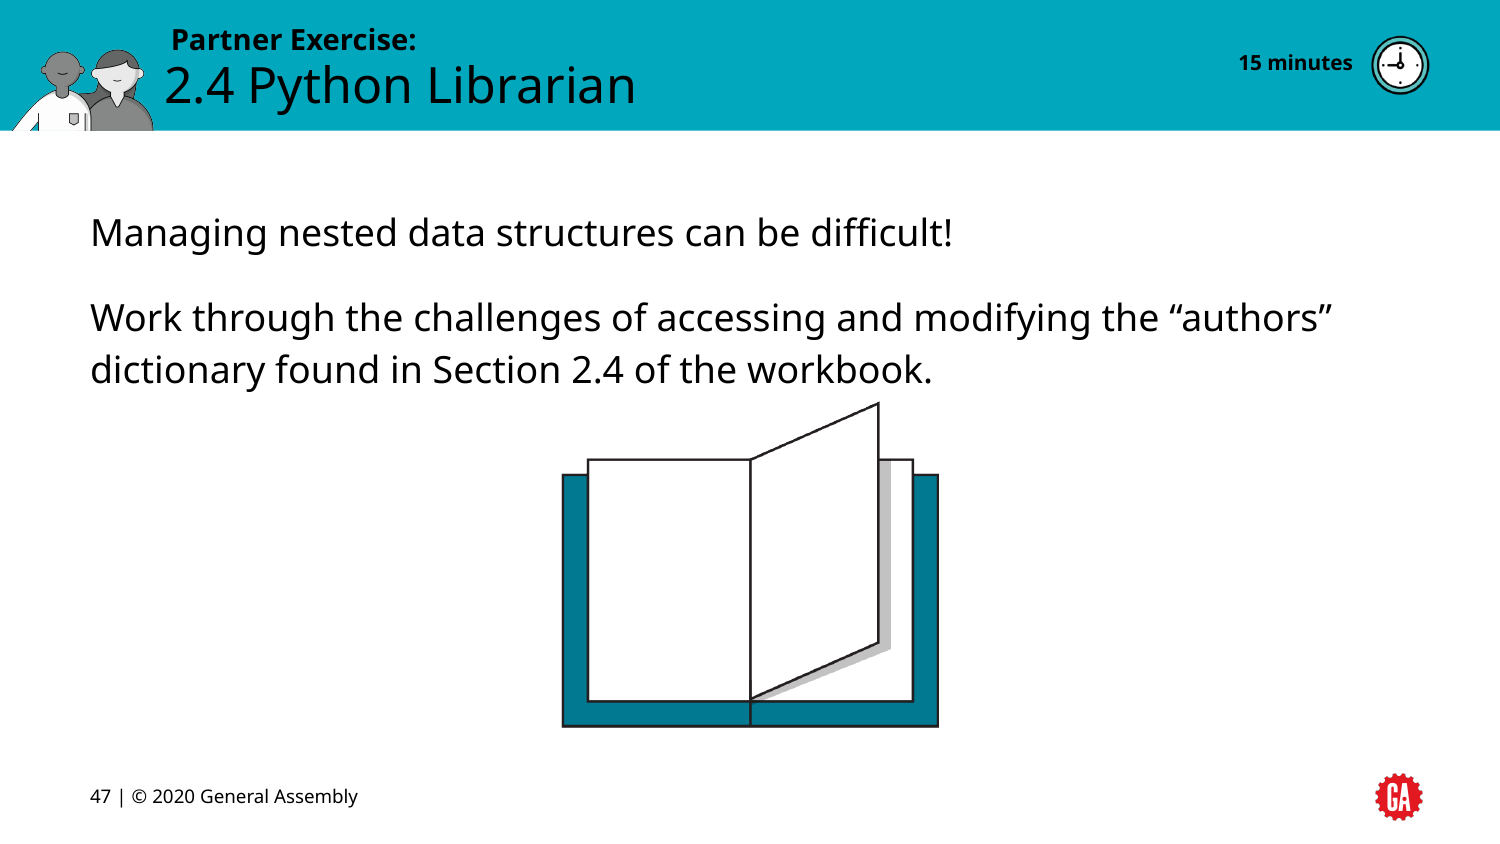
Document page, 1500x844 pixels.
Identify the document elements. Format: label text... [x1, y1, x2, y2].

subtitle 15 minutes [1148, 34, 1369, 89]
picture [1373, 771, 1425, 823]
slide_number ‹#› | © 2020 General Assembly [75, 764, 465, 830]
list Managing nested data structures can be difficult! Work through the challenges of accessing and modifying the “authors” dictionary found in Section 2.4 of the workbook. [75, 187, 1425, 670]
picture [1368, 32, 1433, 98]
title 2.4 Python Librarian [149, 38, 971, 115]
picture [12, 34, 156, 131]
picture [550, 365, 950, 766]
